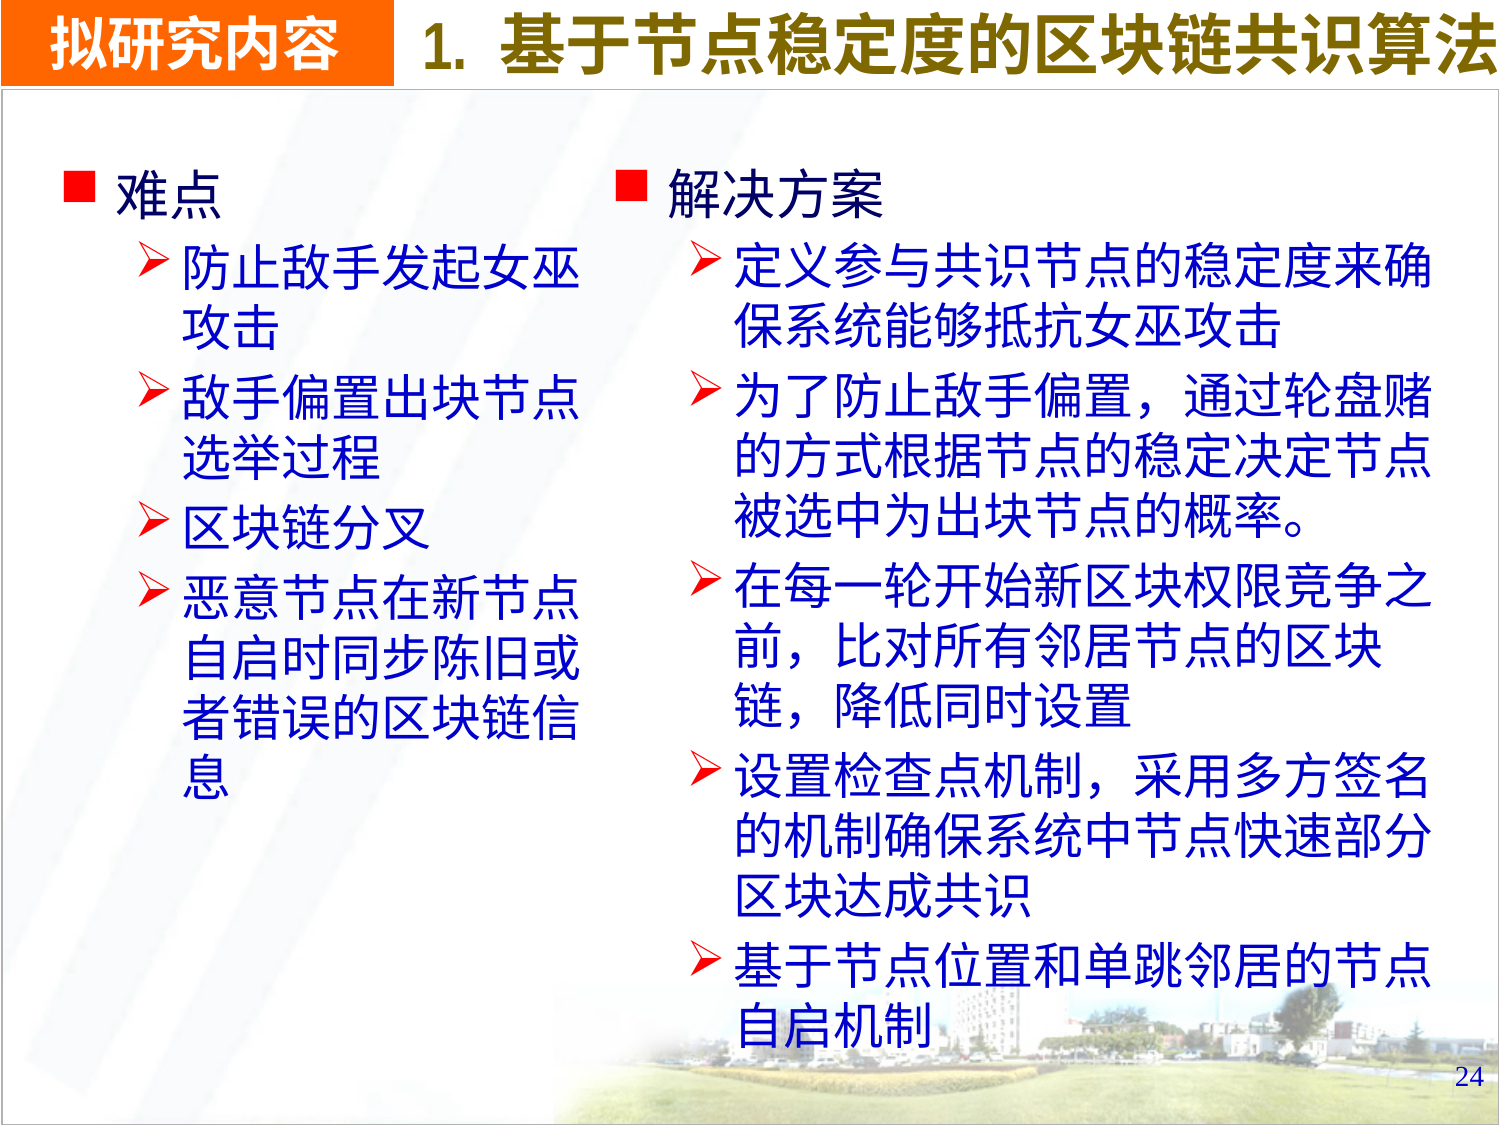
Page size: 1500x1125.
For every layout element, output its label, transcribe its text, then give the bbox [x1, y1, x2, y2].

list 解决方案 定义参与共识节点的稳定度来确保系统能够抵抗女巫攻击 为了防止敌手偏置，通过轮盘赌的方式根据节点的稳定决定节点被选中为出块节点的概率。 在每一轮开始新区块权限竞争之前，比对所有邻居节点的区块链，降低同时设置 设置检查点机制，采用多方签名的机制确保系统中节点快速部分区块达成共识 基于节点位置和单跳邻居的节点自启机制 [596, 152, 1456, 1082]
text_box 难点 防止敌手发起女巫攻击 敌手偏置出块节点选举过程 区块链分叉 恶意节点在新节点自启时同步陈旧或者错误的区块链信息 [44, 153, 644, 1083]
title 拟研究内容 [1, 1, 394, 38]
picture [3, 90, 1498, 1124]
title 拟研究内容 [1, 39, 394, 86]
slide_number 24 [1186, 1049, 1500, 1125]
text_box 1. 基于节点稳定度的区块链共识算法 [407, 1, 1500, 91]
